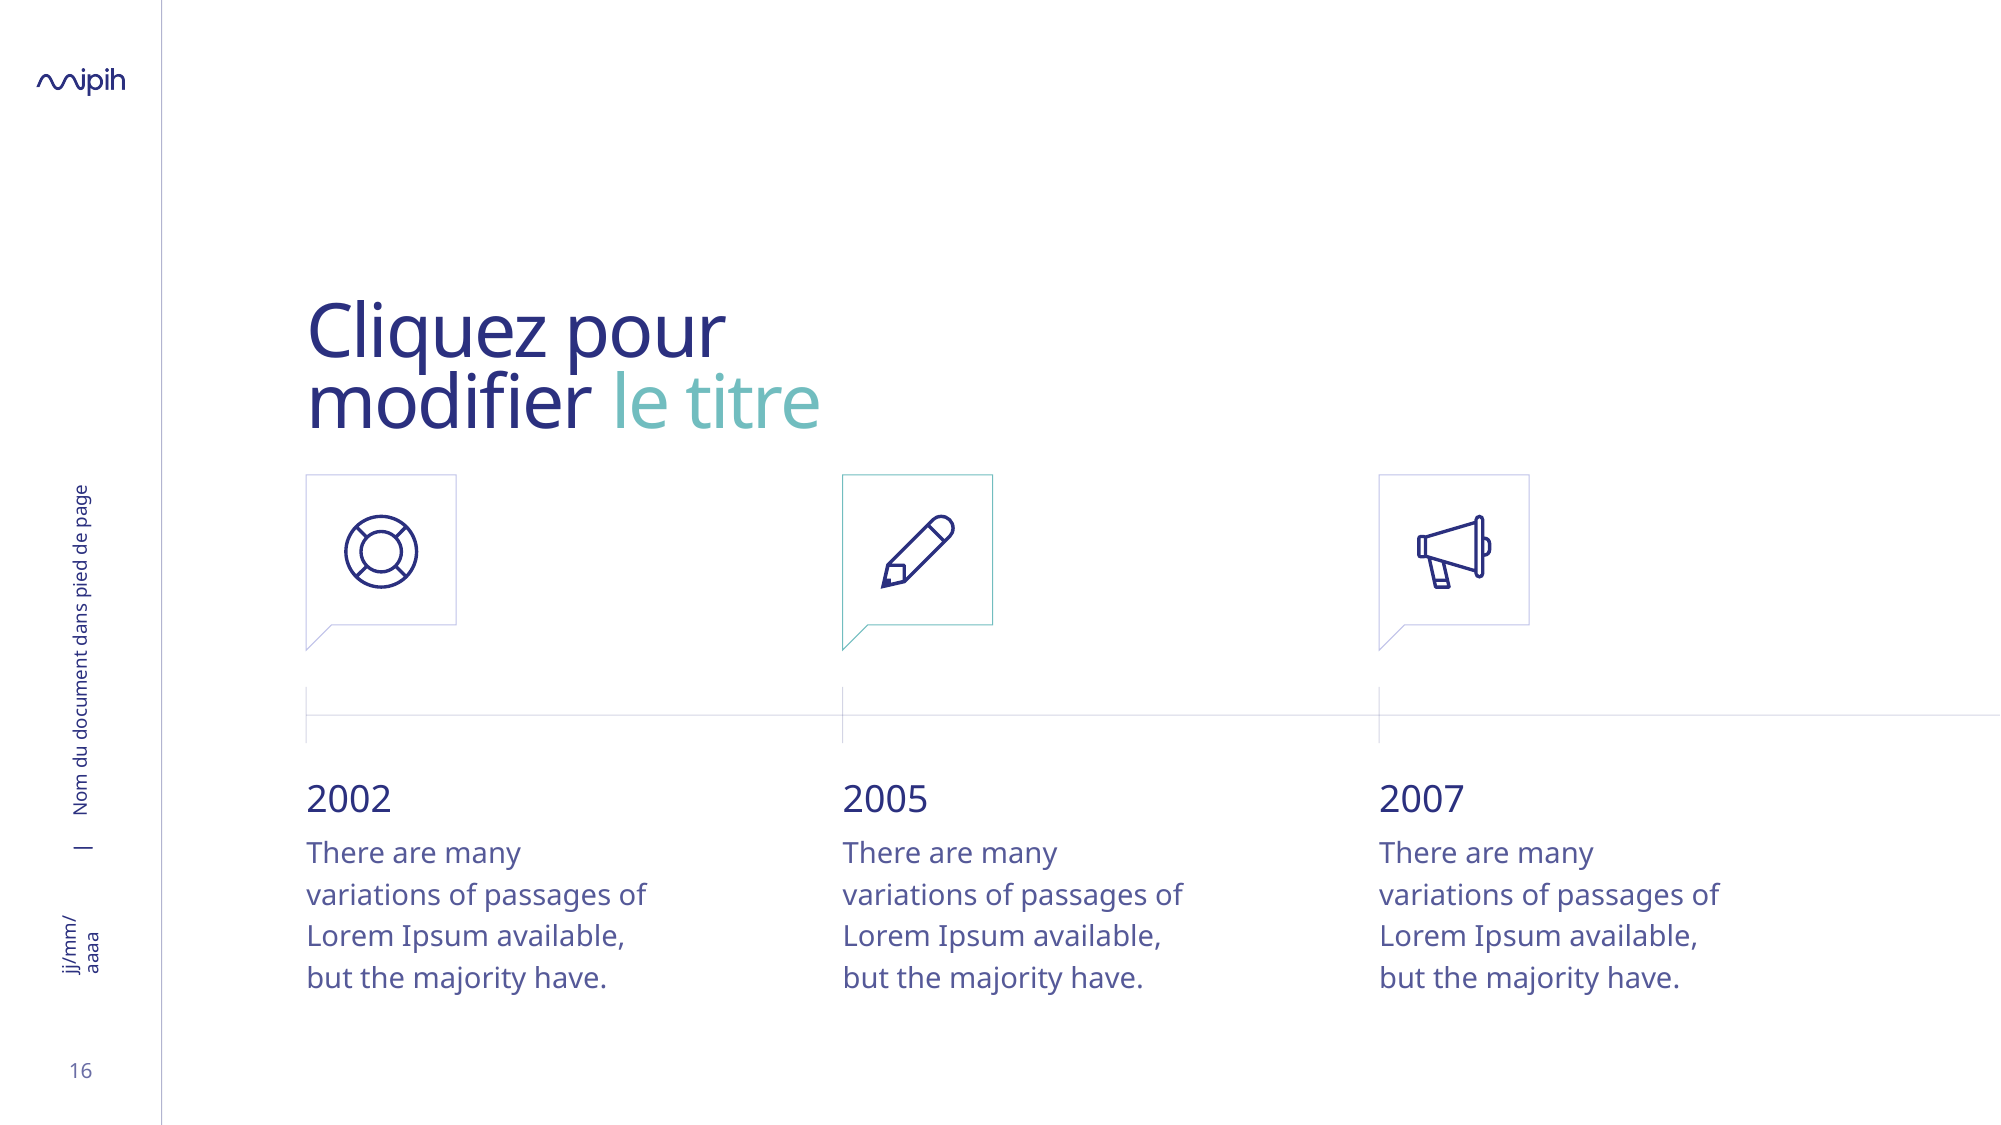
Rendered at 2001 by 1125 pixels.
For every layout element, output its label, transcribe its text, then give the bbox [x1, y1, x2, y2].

text_box There are many variations of passages of Lorem Ipsum available, but the majority have. [842, 819, 1196, 1002]
slide_number 16 [38, 1052, 123, 1091]
text_box [305, 473, 458, 653]
text_box There are many variations of passages of Lorem Ipsum available, but the majority have. [1379, 819, 1733, 1002]
footer Nom du document dans pied de page [57, 409, 105, 832]
slide_number jj/mm/aaaa [54, 859, 105, 990]
text_box 2005 [842, 779, 1196, 819]
text_box 2002 [306, 779, 660, 819]
picture [36, 68, 125, 96]
text_box 2007 [1379, 779, 1733, 819]
text_box There are many variations of passages of Lorem Ipsum available, but the majority have. [306, 819, 660, 1002]
title Cliquez pour modifier le titre [306, 267, 1000, 534]
text_box [841, 473, 994, 653]
text_box [1378, 473, 1531, 653]
